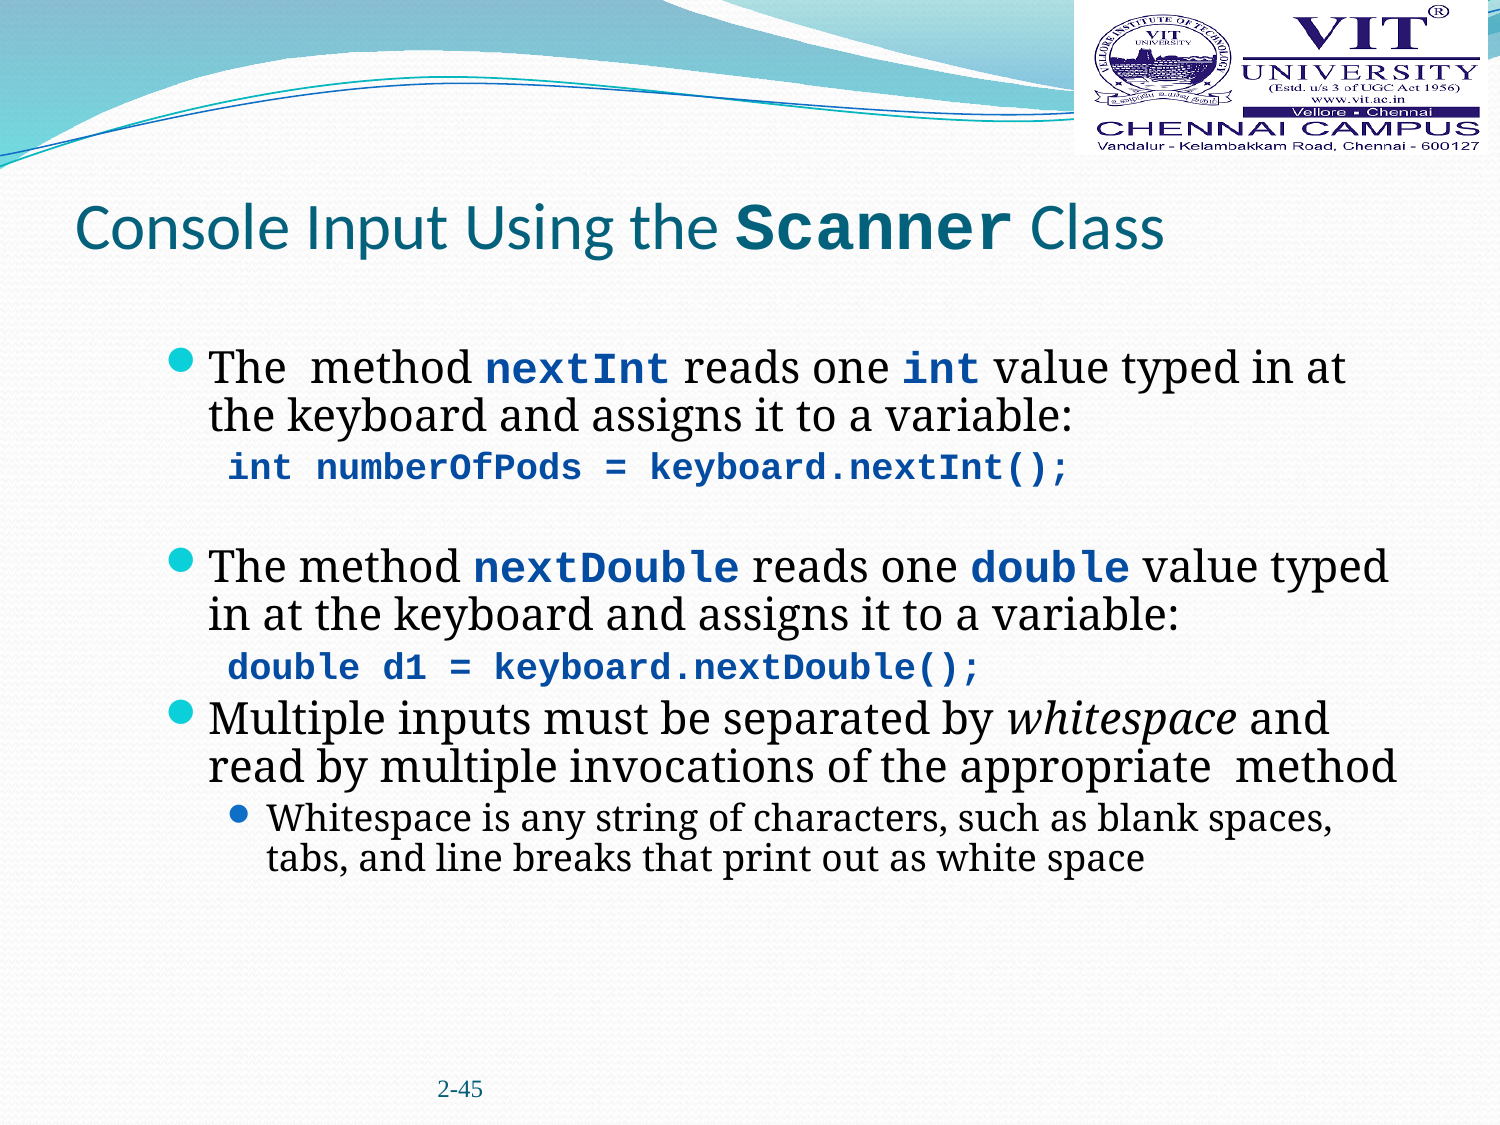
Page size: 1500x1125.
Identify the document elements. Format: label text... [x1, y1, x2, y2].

picture [176, 78, 583, 115]
picture [24, 146, 53, 156]
picture [839, 109, 940, 115]
list The method nextInt reads one int value typed in at the keyboard and assigns it to a variable: int numberOfPods = keyboard.nextInt(); The method nextDouble reads one double value typed in at the keyboard and assigns it to a variable: double d1 = keyboard.nextDouble(); Multiple inputs must be separated by whitespace and read by multiple invocations of the appropriate method Whitespace is any string of characters, such as blank spaces, tabs, and line breaks that print out as white space [150, 275, 1417, 938]
picture [196, 85, 862, 115]
title Console Input Using the Scanner Class [75, 115, 1425, 263]
slide_number 2-45 [437, 1042, 988, 1103]
picture [0, 0, 1500, 1125]
